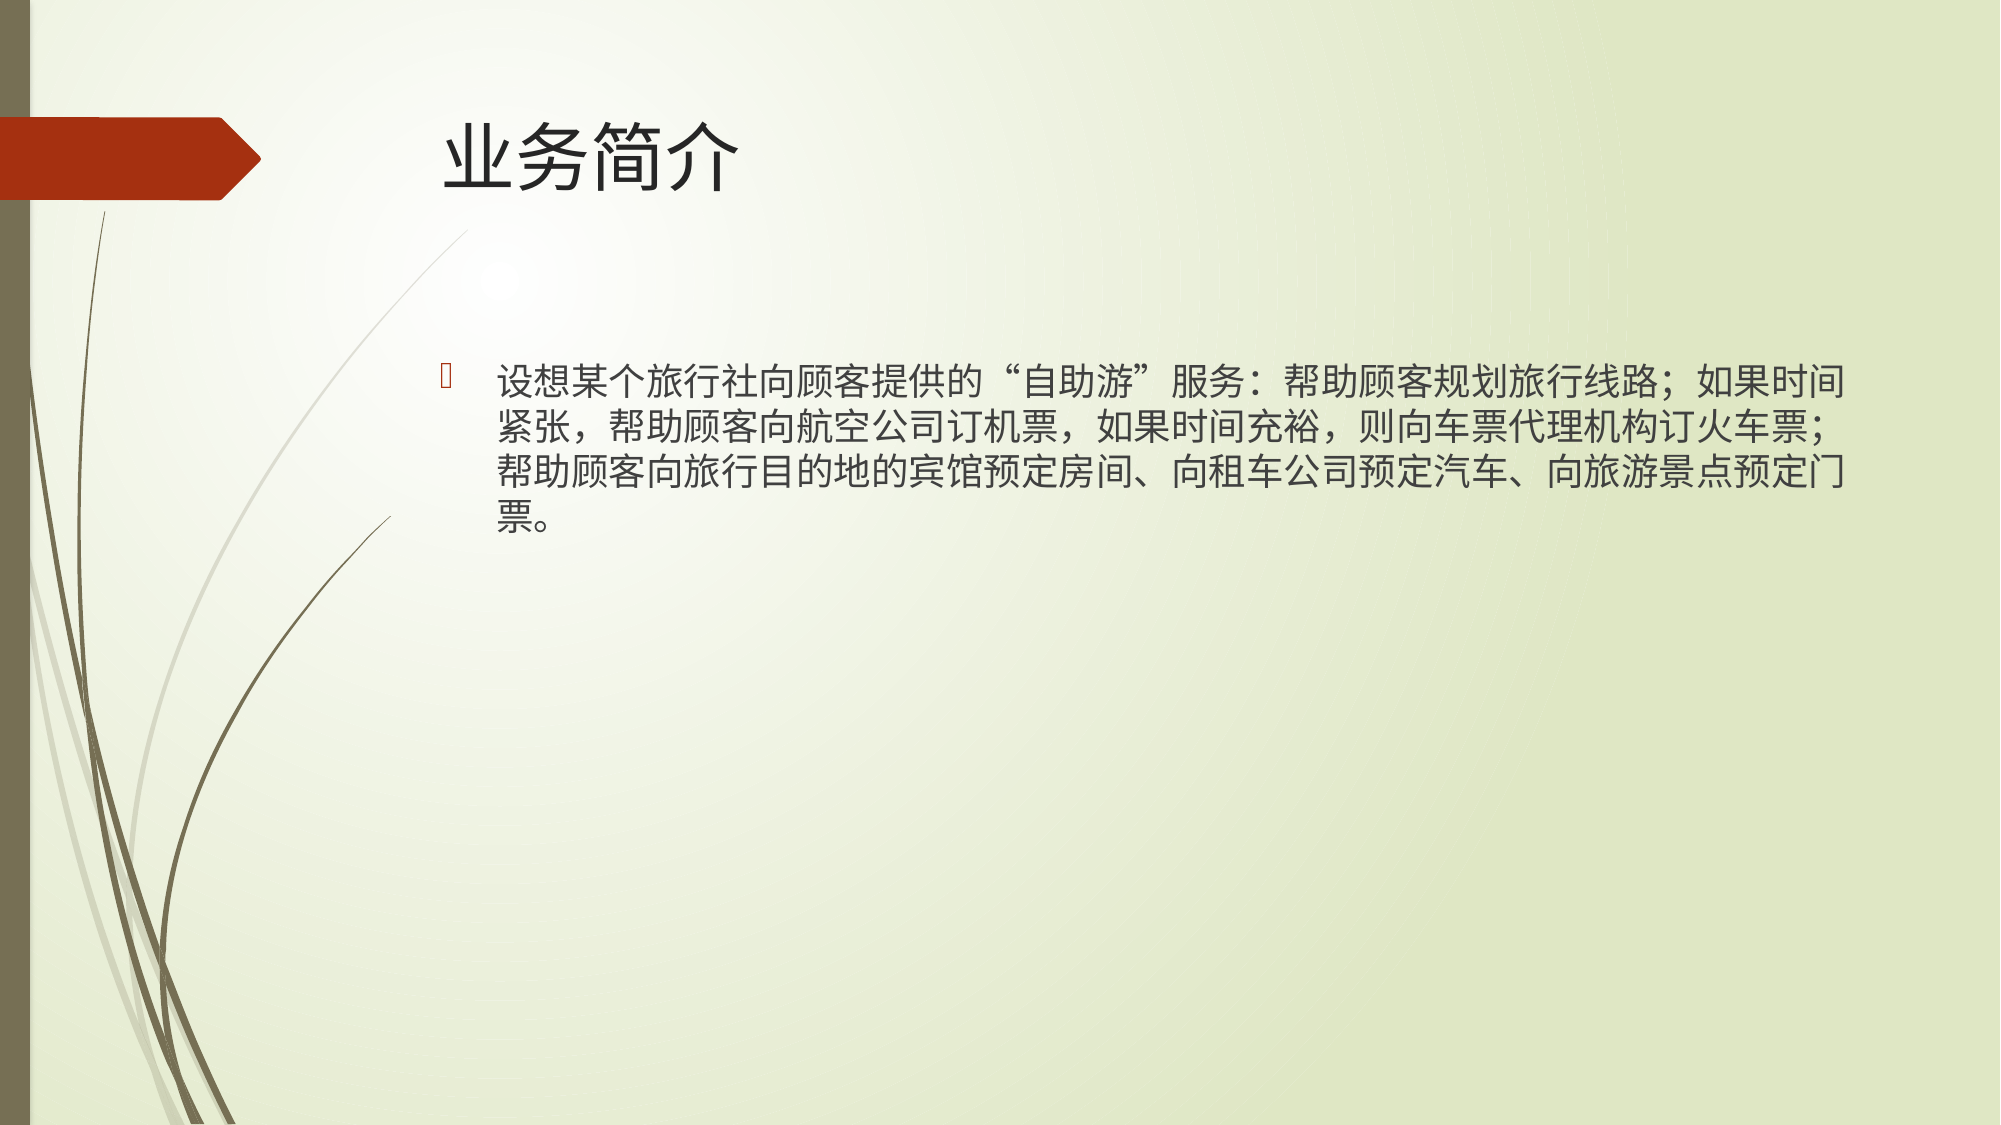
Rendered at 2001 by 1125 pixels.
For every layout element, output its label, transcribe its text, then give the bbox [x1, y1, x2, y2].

list 设想某个旅行社向顾客提供的“自助游”服务：帮助顾客规划旅行线路；如果时间紧张，帮助顾客向航空公司订机票，如果时间充裕，则向车票代理机构订火车票；帮助顾客向旅行目的地的宾馆预定房间、向租车公司预定汽车、向旅游景点预定门票。 [424, 350, 1888, 970]
title 业务简介 [425, 102, 1888, 313]
